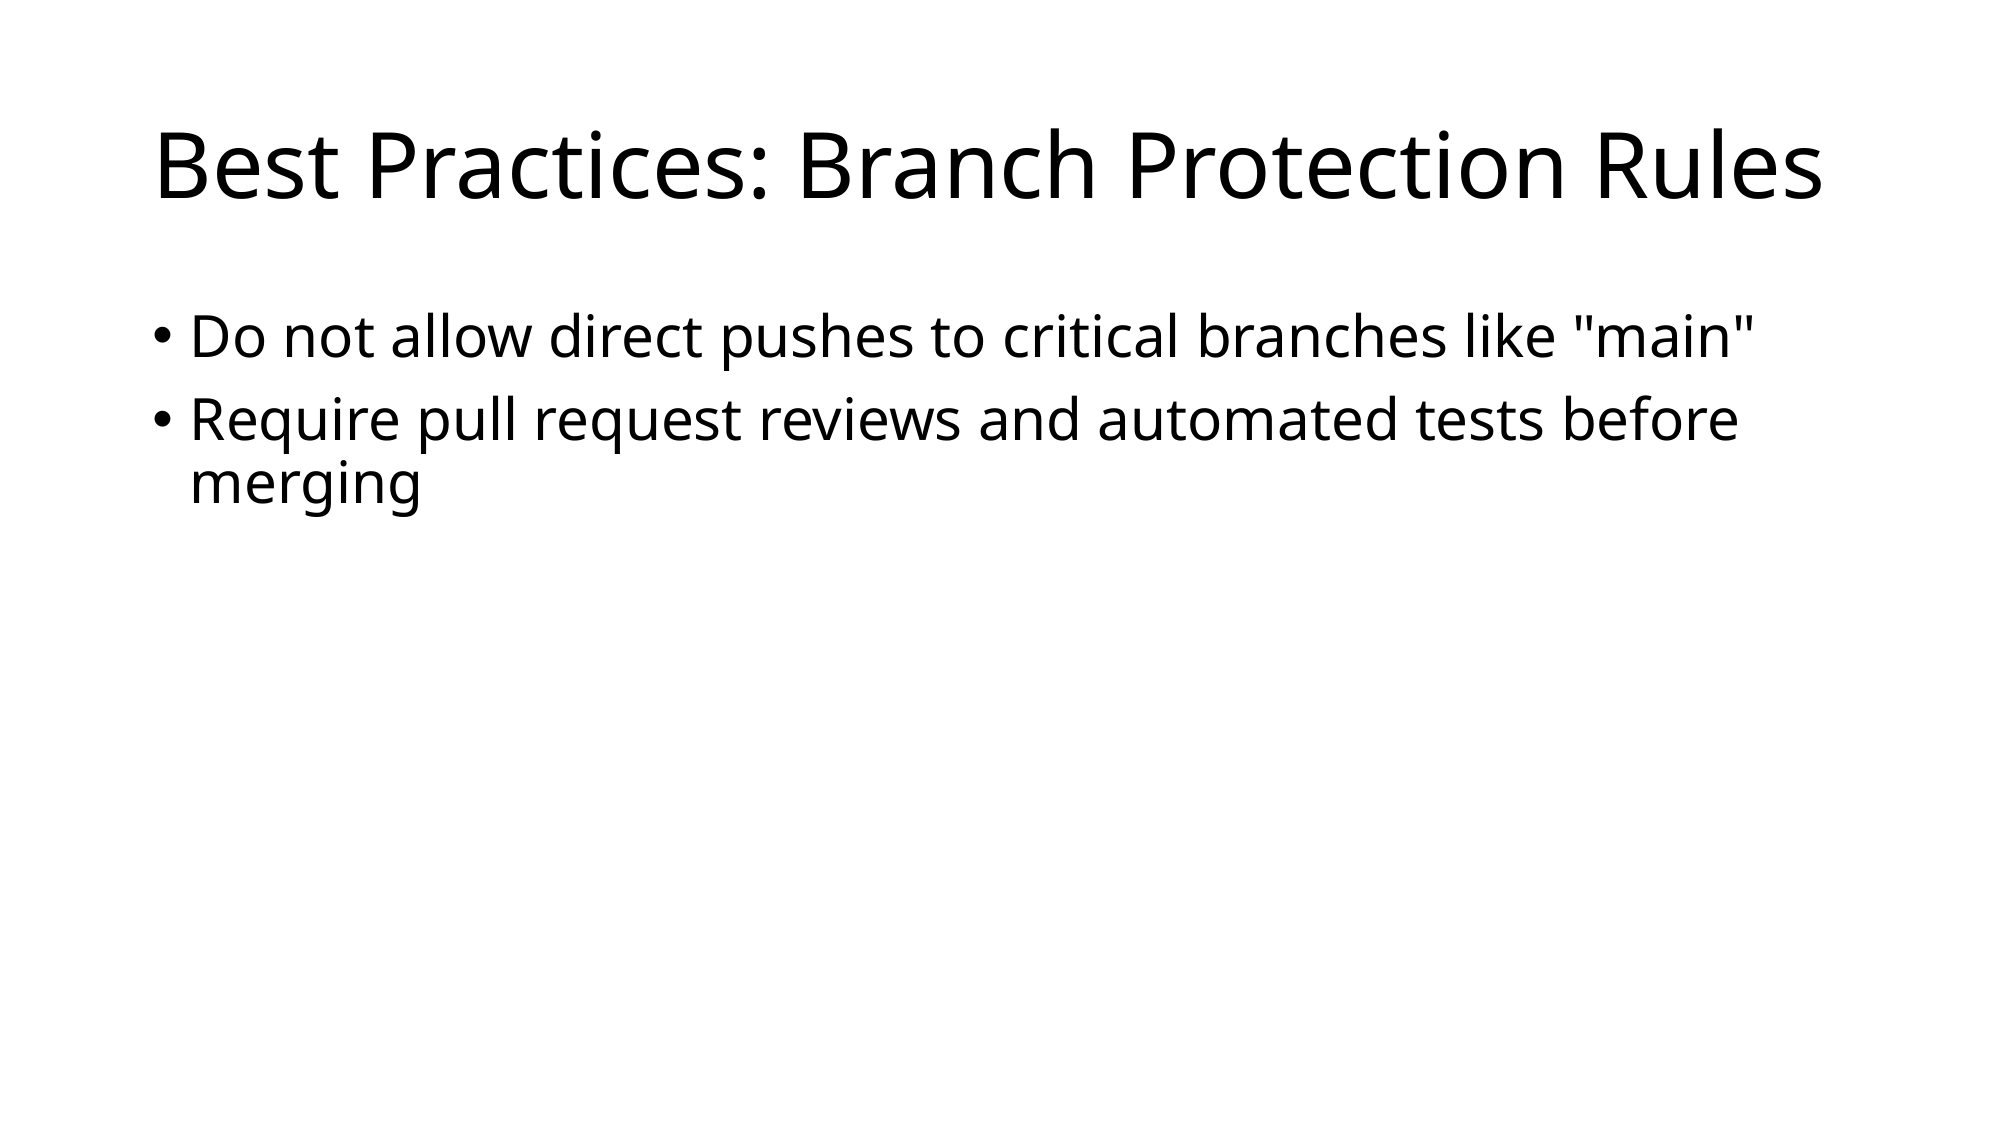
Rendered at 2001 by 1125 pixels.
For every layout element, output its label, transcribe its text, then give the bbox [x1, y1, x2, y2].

title Best Practices: Branch Protection Rules [137, 59, 1863, 278]
list Do not allow direct pushes to critical branches like "main" Require pull request reviews and automated tests before merging [137, 299, 1863, 1014]
